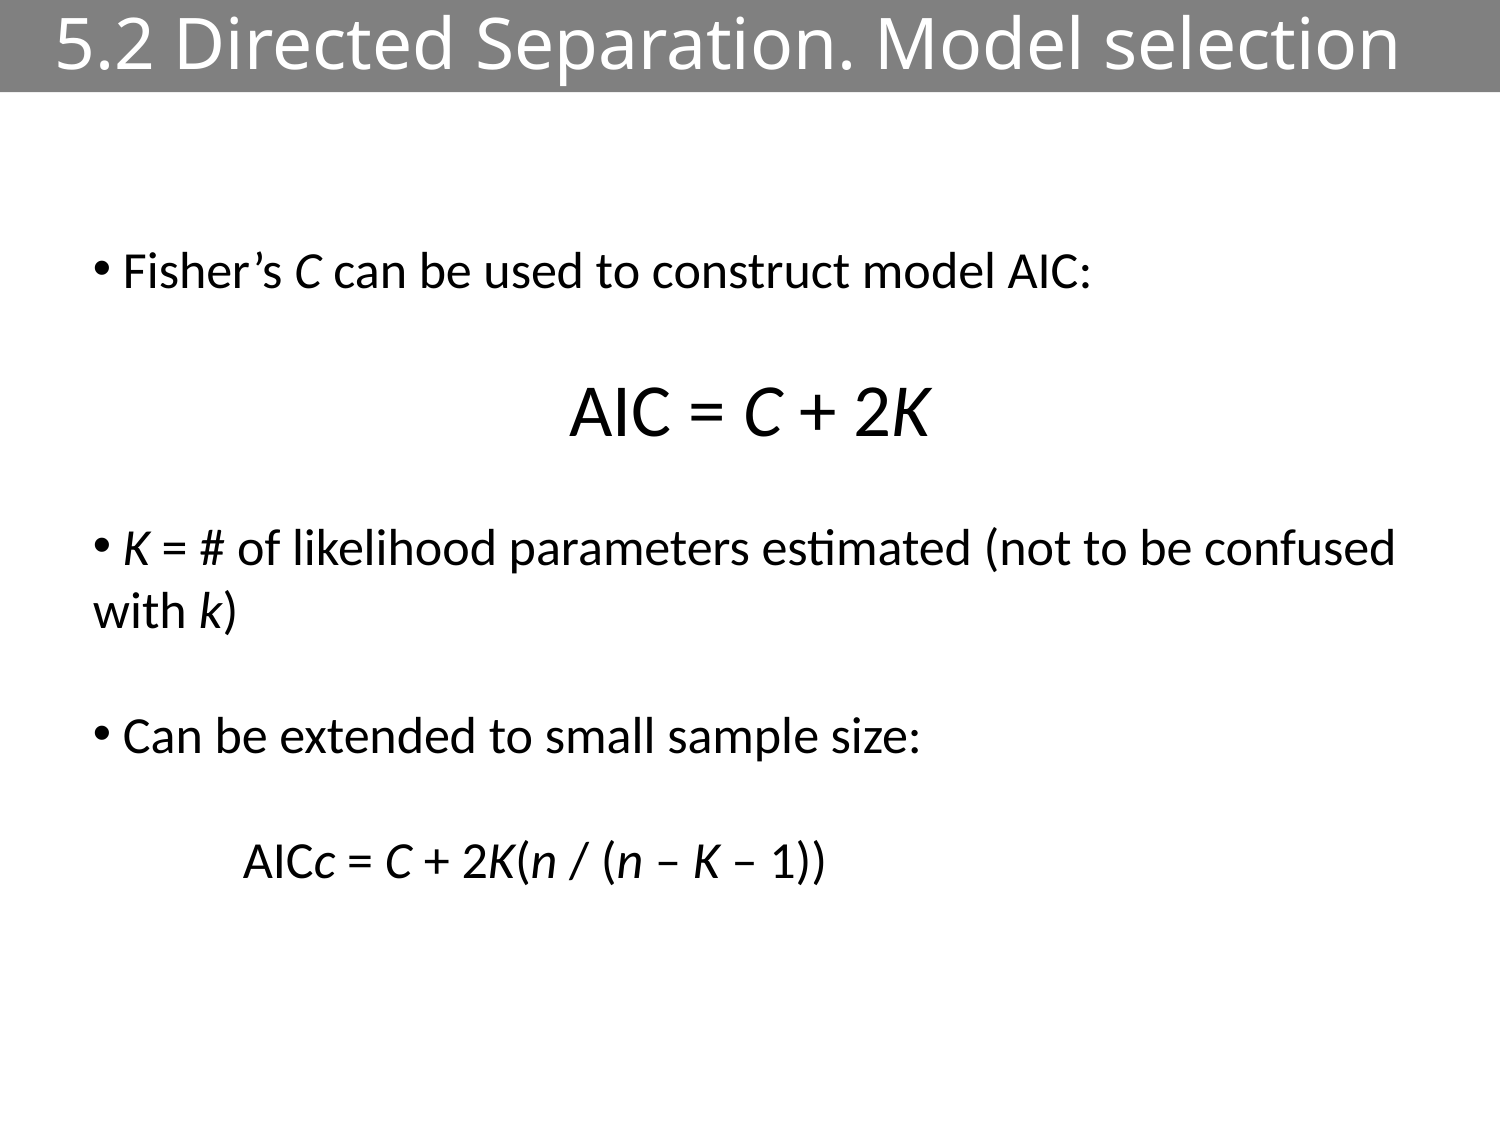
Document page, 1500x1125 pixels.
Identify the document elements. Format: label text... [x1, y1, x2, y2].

title 5.2 Directed Separation. Model selection [0, 0, 1500, 93]
text_box Fisher’s C can be used to construct model AIC: AIC = C + 2K K = # of likelihood parameters estimated (not to be confused with k) Can be extended to small sample size: AICc = C + 2K(n / (n – K – 1)) [79, 229, 1421, 896]
